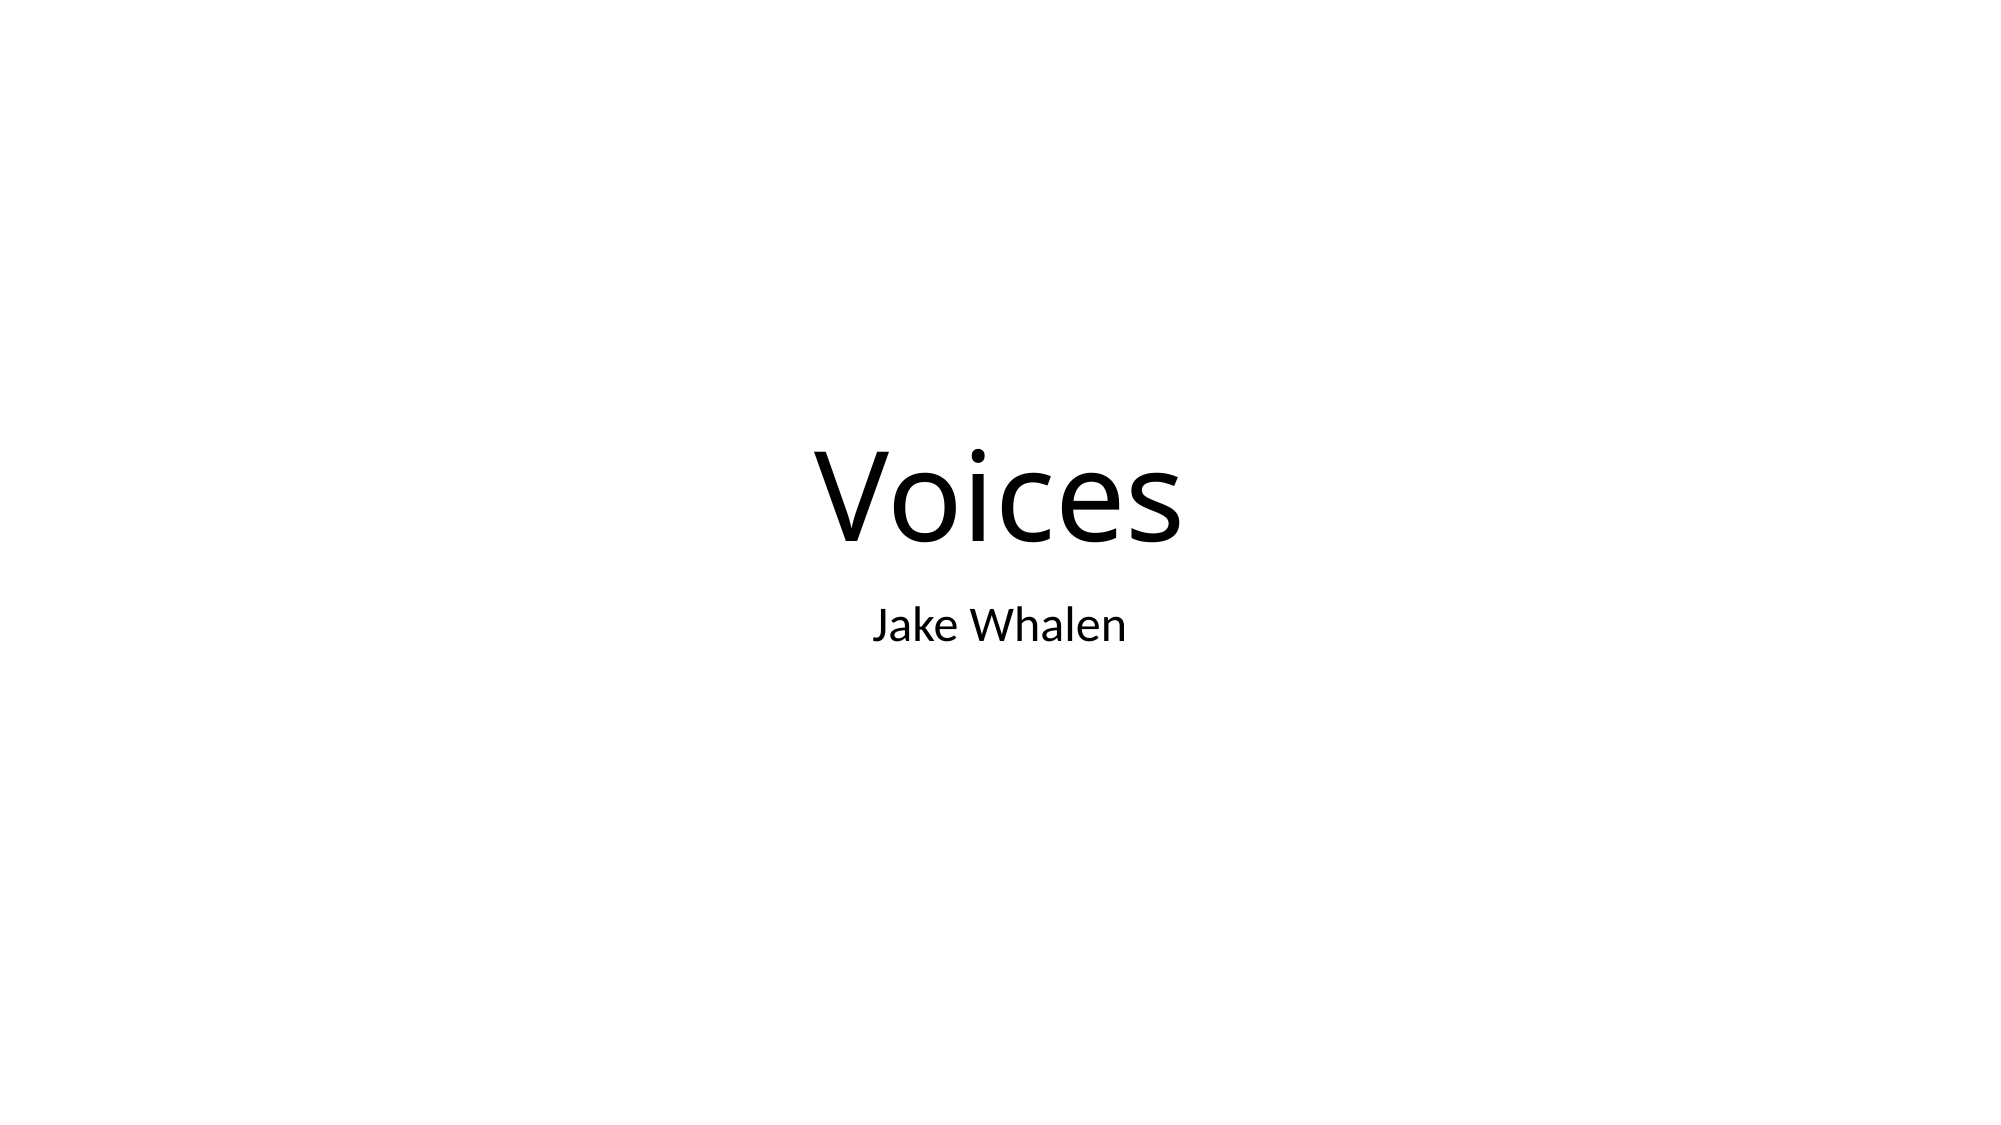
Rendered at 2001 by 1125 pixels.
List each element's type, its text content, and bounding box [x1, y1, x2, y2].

title Voices [249, 184, 1750, 576]
subtitle Jake Whalen [249, 590, 1750, 863]
